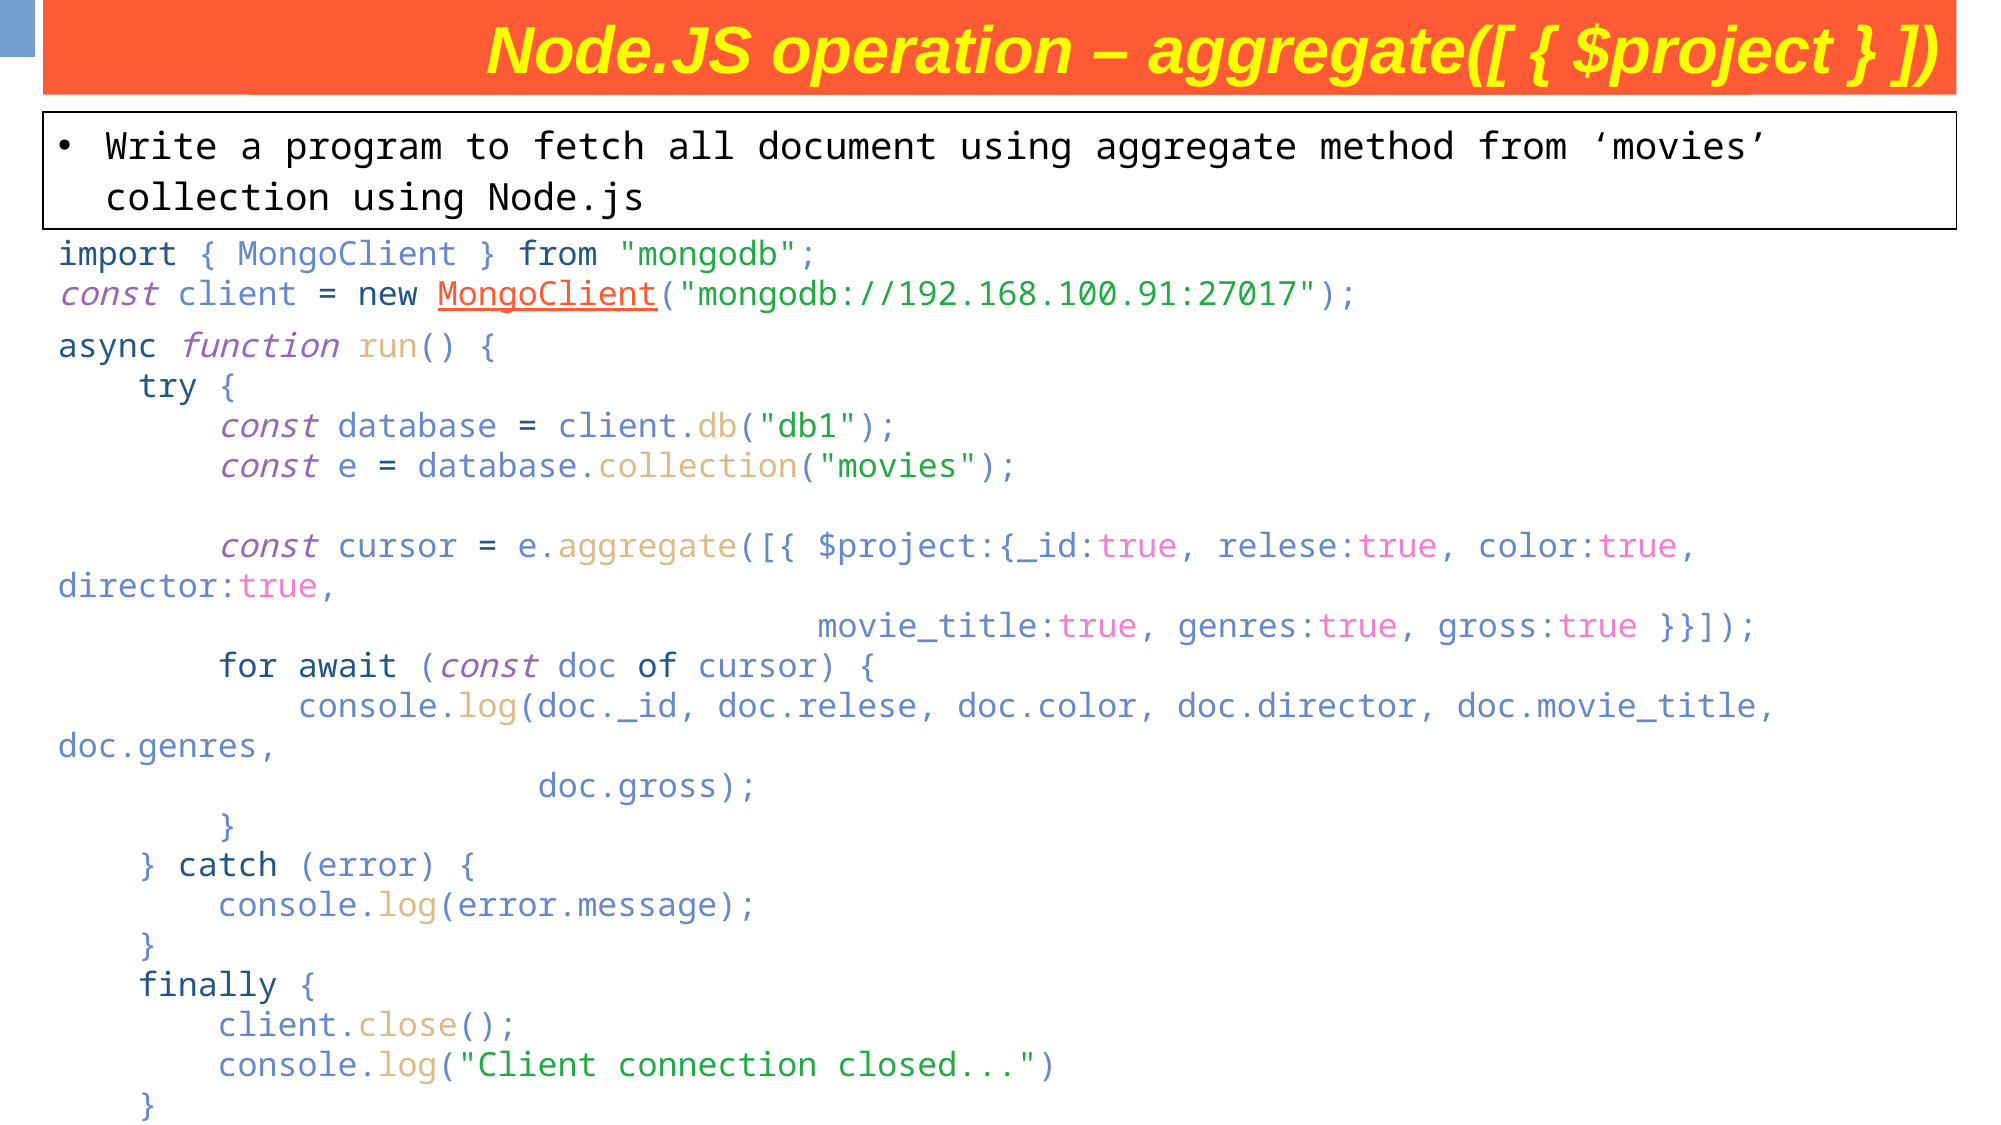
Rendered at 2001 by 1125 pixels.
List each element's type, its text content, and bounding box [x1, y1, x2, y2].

table_header Write a program to fetch all document using aggregate method from ‘movies’ collection using Node.js [44, 113, 1956, 224]
text_box Node.JS operation – aggregate([ { $project } ]) [43, 0, 1957, 95]
text_box import { MongoClient } from "mongodb"; const client = new MongoClient("mongodb://192.168.100.91:27017"); async function run() { try { const database = client.db("db1"); const e = database.collection("movies"); const cursor = e.aggregate([{ $project:{_id:true, relese:true, color:true, director:true, movie_title:true, genres:true, gross:true }}]); for await (const doc of cursor) { console.log(doc._id, doc.relese, doc.color, doc.director, doc.movie_title, doc.genres, doc.gross); } } catch (error) { console.log(error.message); } finally { client.close(); console.log("Client connection closed...") } }; run(); [43, 224, 1957, 1125]
